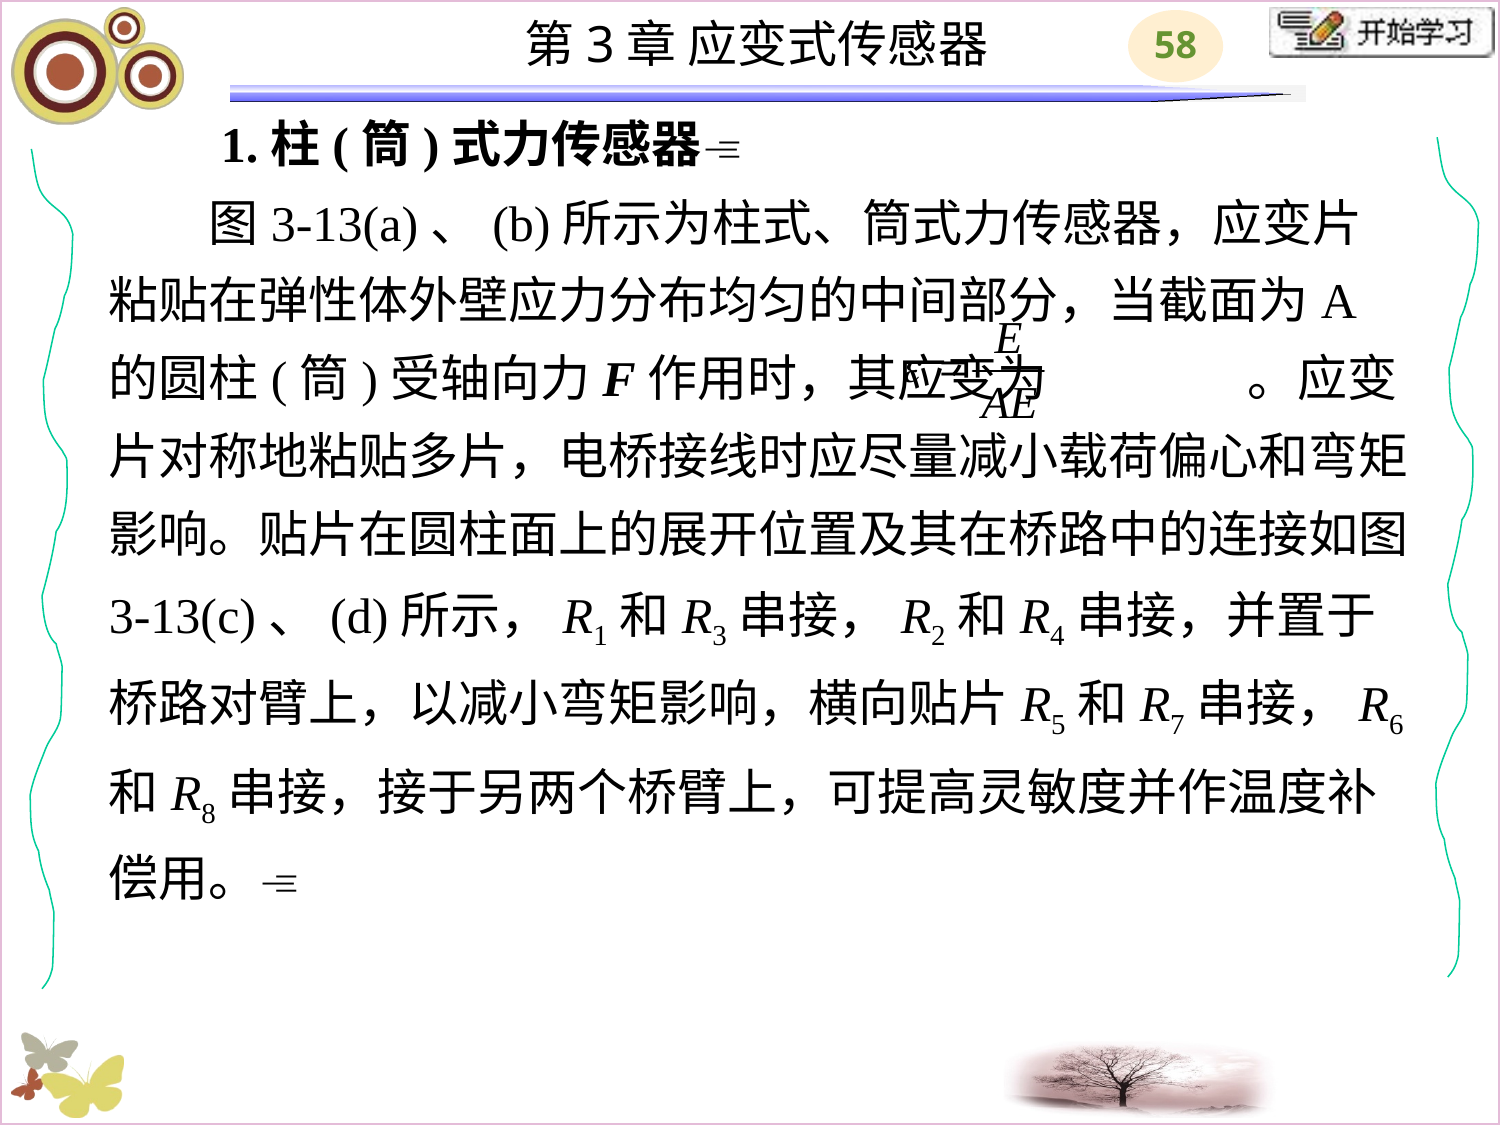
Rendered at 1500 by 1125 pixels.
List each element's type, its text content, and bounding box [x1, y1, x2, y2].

picture [986, 1039, 1290, 1118]
picture [11, 7, 184, 125]
picture [11, 1032, 124, 1118]
picture [1269, 7, 1495, 58]
title 1.柱(筒)式力传感器 图3-13(a)、(b)所示为柱式、筒式力传感器，应变片粘贴在弹性体外壁应力分布均匀的中间部分，当截面为A的圆柱(筒)受轴向力F作用时，其应变为 。应变片对称地粘贴多片，电桥接线时应尽量减小载荷偏心和弯矩影响。贴片在圆柱面上的展开位置及其在桥路中的连接如图3-13(c)、(d)所示，R1和R3串接，R2和R4串接，并置于桥路对臂上，以减小弯矩影响，横向贴片R5和R7串接，R6和R8串接，接于另两个桥臂上，可提高灵敏度并作温度补偿用。 [93, 87, 1426, 1013]
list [891, 302, 1058, 435]
